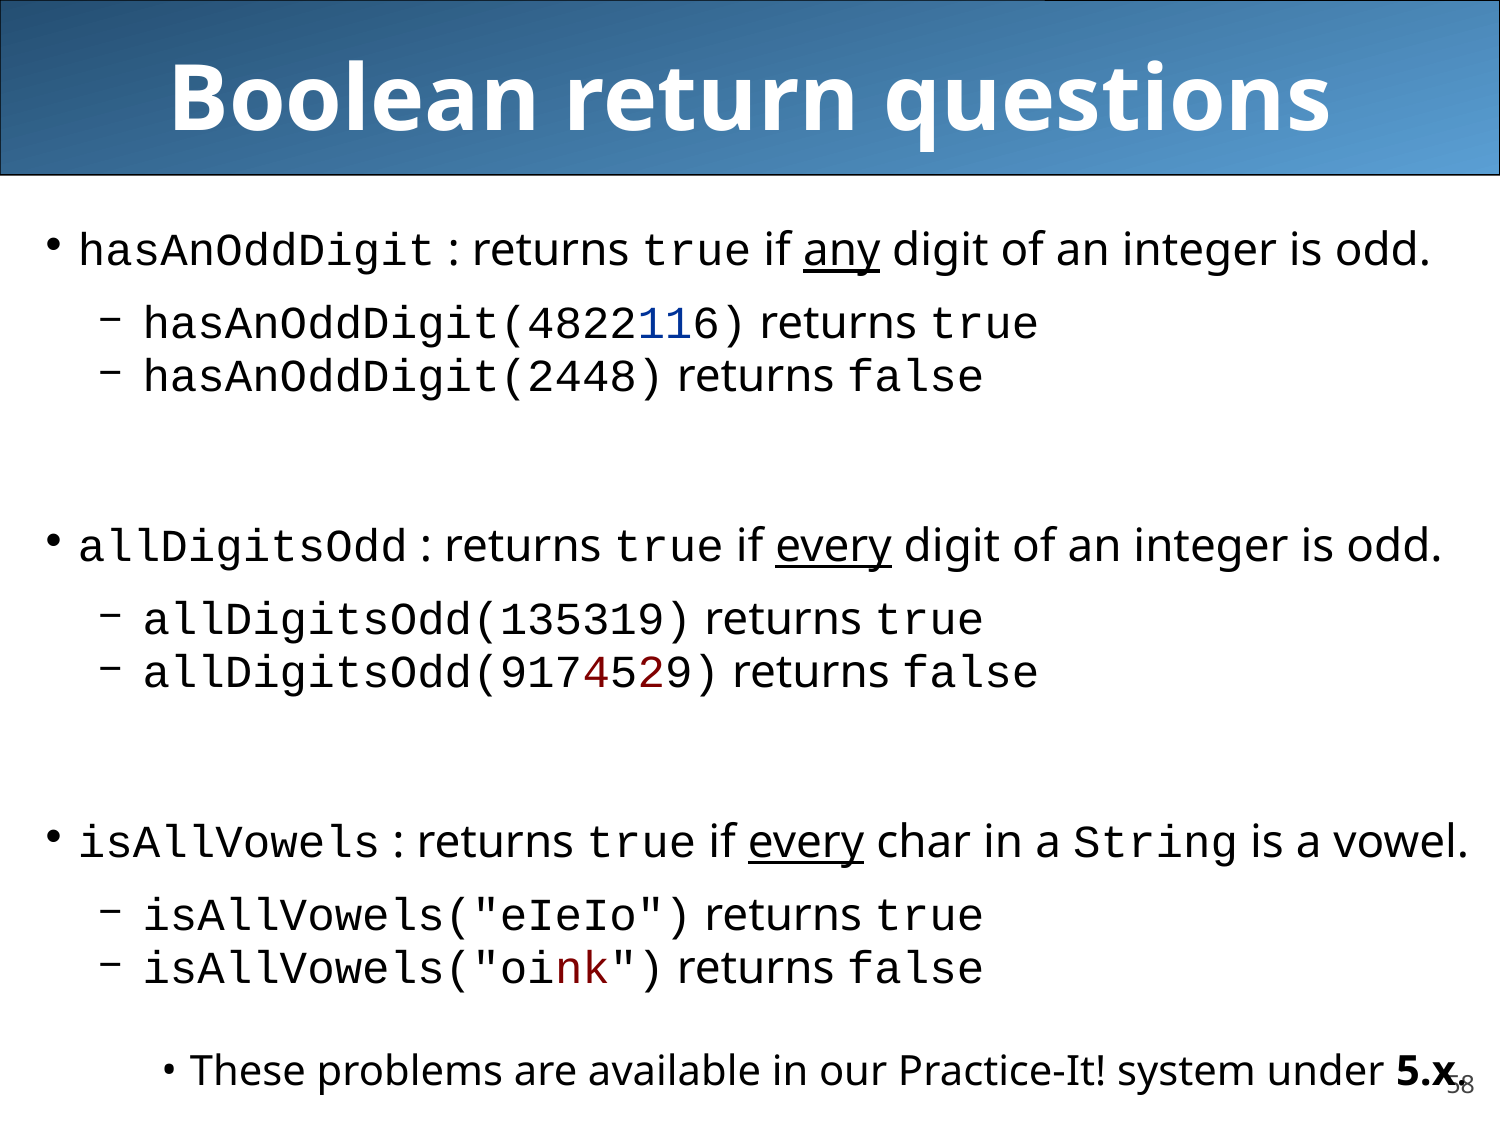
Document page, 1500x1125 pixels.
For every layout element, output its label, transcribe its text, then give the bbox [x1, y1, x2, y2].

title Boolean return questions [75, 0, 1425, 188]
list hasAnOddDigit : returns true if any digit of an integer is odd. hasAnOddDigit(4822116) returns true hasAnOddDigit(2448) returns false allDigitsOdd : returns true if every digit of an integer is odd. allDigitsOdd(135319) returns true allDigitsOdd(9174529) returns false isAllVowels : returns true if every char in a String is a vowel. isAllVowels("eIeIo") returns true isAllVowels("oink") returns false These problems are available in our Practice-It! system under 5.x. [24, 212, 1500, 1063]
